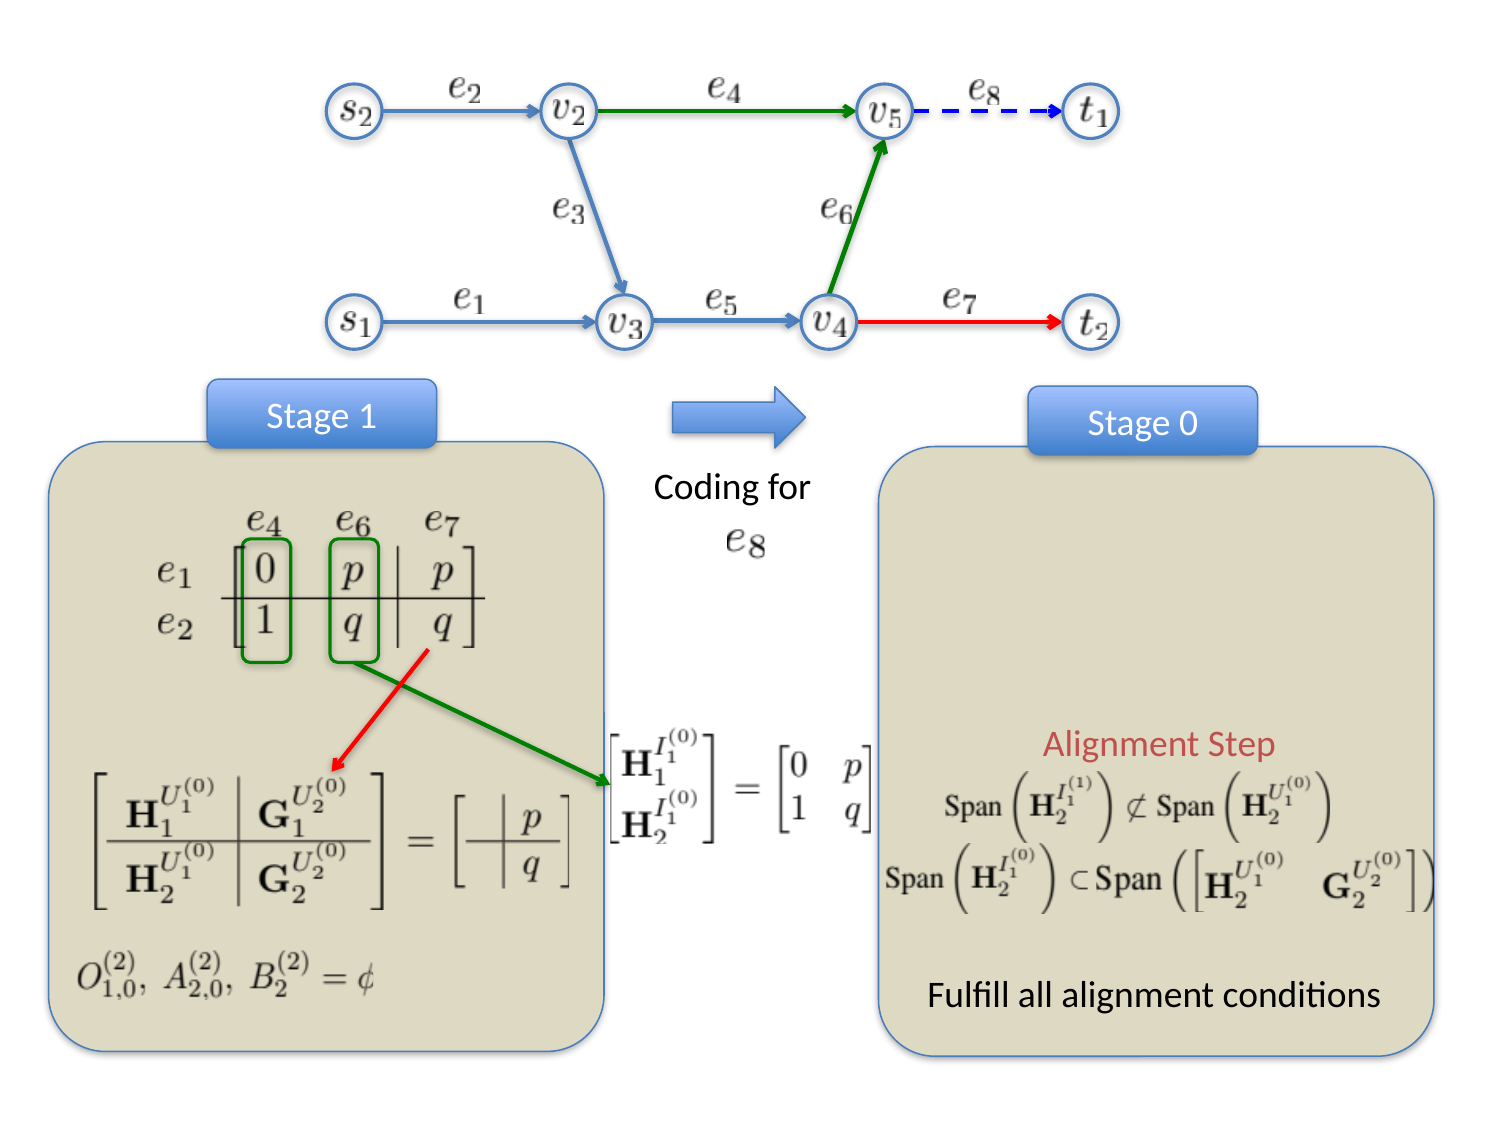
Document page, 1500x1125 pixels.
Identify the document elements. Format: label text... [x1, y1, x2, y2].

picture [1079, 308, 1108, 340]
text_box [326, 83, 1119, 350]
picture [77, 949, 374, 1001]
text_box Fulfill all alignment conditions [912, 962, 1417, 1023]
picture [448, 77, 481, 104]
picture [608, 312, 643, 339]
picture [820, 198, 852, 224]
picture [813, 311, 847, 337]
picture [704, 288, 737, 315]
text_box [241, 656, 292, 664]
picture [552, 198, 584, 224]
picture [967, 79, 1000, 106]
picture [453, 288, 486, 315]
picture [610, 726, 871, 844]
text_box Stage 1 [206, 378, 438, 449]
picture [339, 311, 372, 337]
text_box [331, 656, 429, 770]
picture [1096, 848, 1435, 912]
picture [157, 511, 486, 648]
picture [869, 102, 901, 129]
text_box [47, 440, 605, 1053]
picture [885, 771, 1331, 915]
picture [942, 287, 977, 314]
picture [339, 100, 372, 126]
picture [726, 527, 765, 560]
text_box Coding for [639, 454, 846, 515]
picture [706, 77, 741, 104]
picture [552, 99, 585, 125]
picture [1079, 94, 1108, 127]
text_box [671, 386, 806, 449]
picture [93, 771, 570, 910]
text_box [877, 445, 1435, 1058]
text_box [432, 662, 611, 786]
text_box Stage 0 [1027, 385, 1259, 456]
text_box Alignment Step [1028, 711, 1352, 771]
